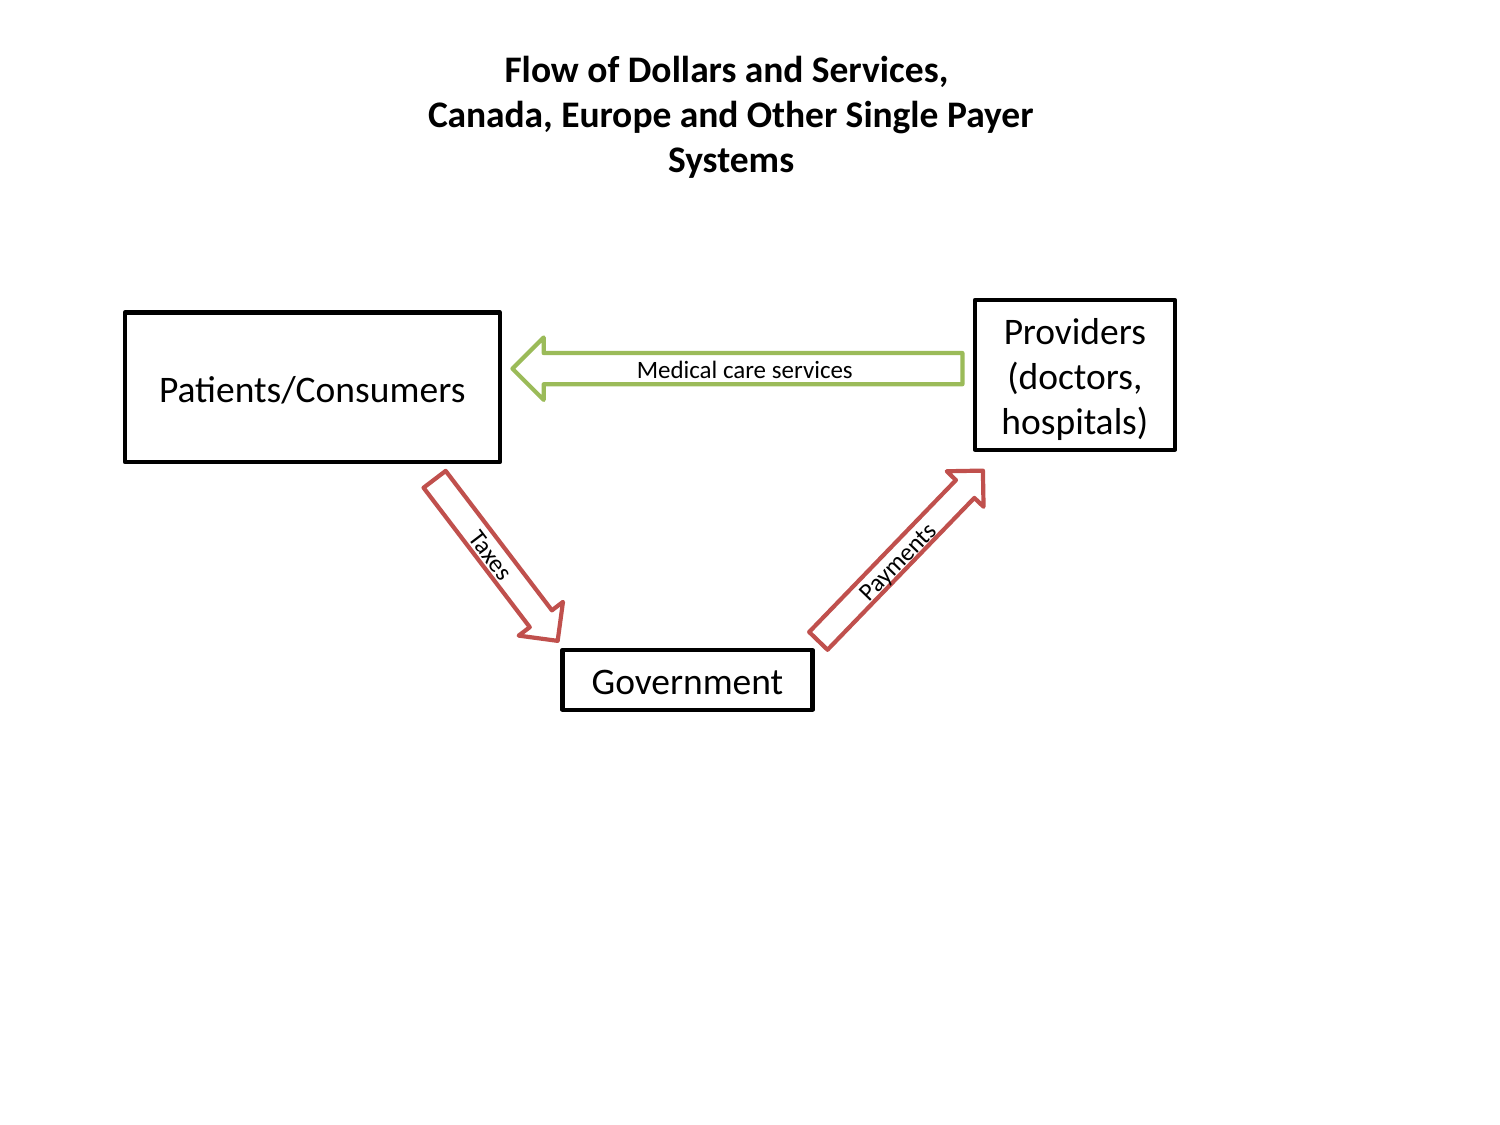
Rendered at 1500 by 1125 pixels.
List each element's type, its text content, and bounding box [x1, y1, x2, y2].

text_box Patients/Consumers [123, 310, 502, 464]
text_box Government [560, 648, 815, 712]
text_box Payments [807, 468, 986, 652]
text_box Providers (doctors, hospitals) [973, 298, 1177, 452]
text_box Flow of Dollars and Services, Canada, Europe and Other Single Payer Systems [362, 37, 1100, 188]
text_box Medical care services [510, 335, 965, 402]
text_box Taxes [421, 468, 566, 643]
